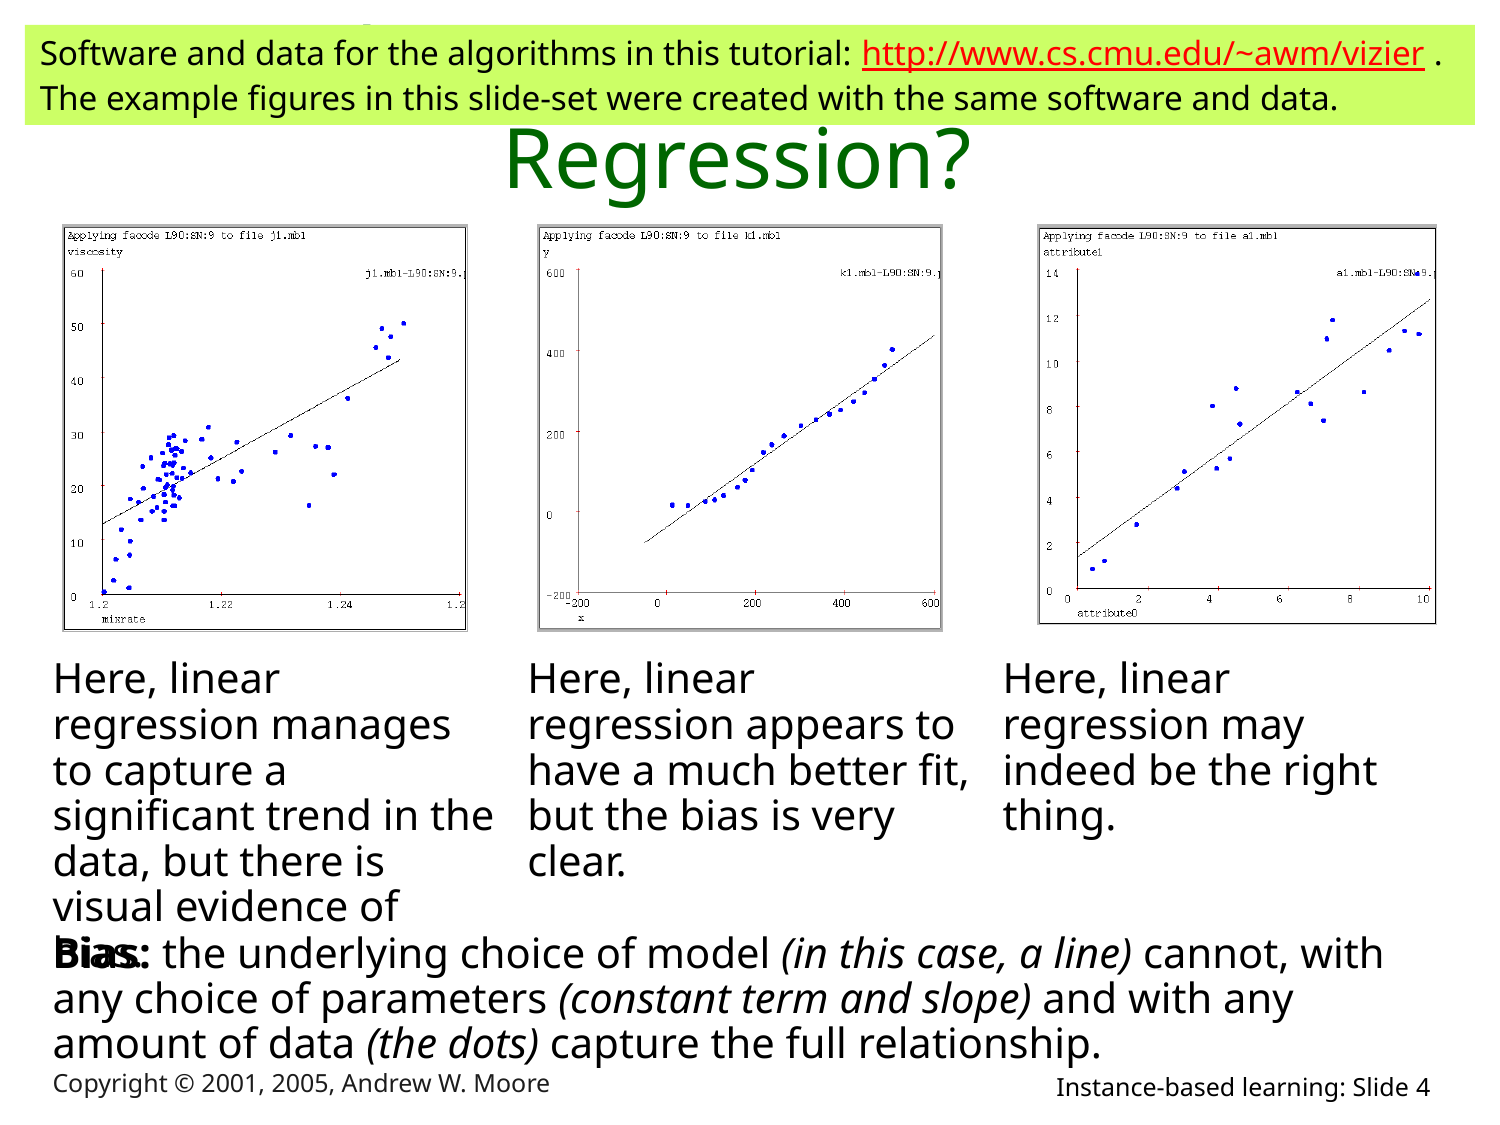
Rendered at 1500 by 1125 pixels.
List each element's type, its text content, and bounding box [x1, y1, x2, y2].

table_header Here, linear regression manages to capture a significant trend in the data, but there is visual evidence of bias. [38, 650, 512, 984]
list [537, 224, 944, 632]
picture [1037, 224, 1438, 626]
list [62, 224, 469, 632]
table_header Here, linear regression may indeed be the right thing. [987, 650, 1462, 984]
title Why not just use Linear Regression? [37, 125, 1438, 213]
list Bias: the underlying choice of model (in this case, a line) cannot, with any choice of parameters (constant term and slope) and with any amount of data (the dots) capture the full relationship. [37, 924, 1445, 1088]
footer Copyright © 2001, 2005, Andrew W. Moore [37, 1088, 871, 1110]
table_header Here, linear regression appears to have a much better fit, but the bias is very clear. [512, 650, 987, 984]
text_box Software and data for the algorithms in this tutorial: http://www.cs.cmu.edu/~awm/vizier . The example figures in this slide-set were created with the same software and data. [24, 24, 1475, 125]
